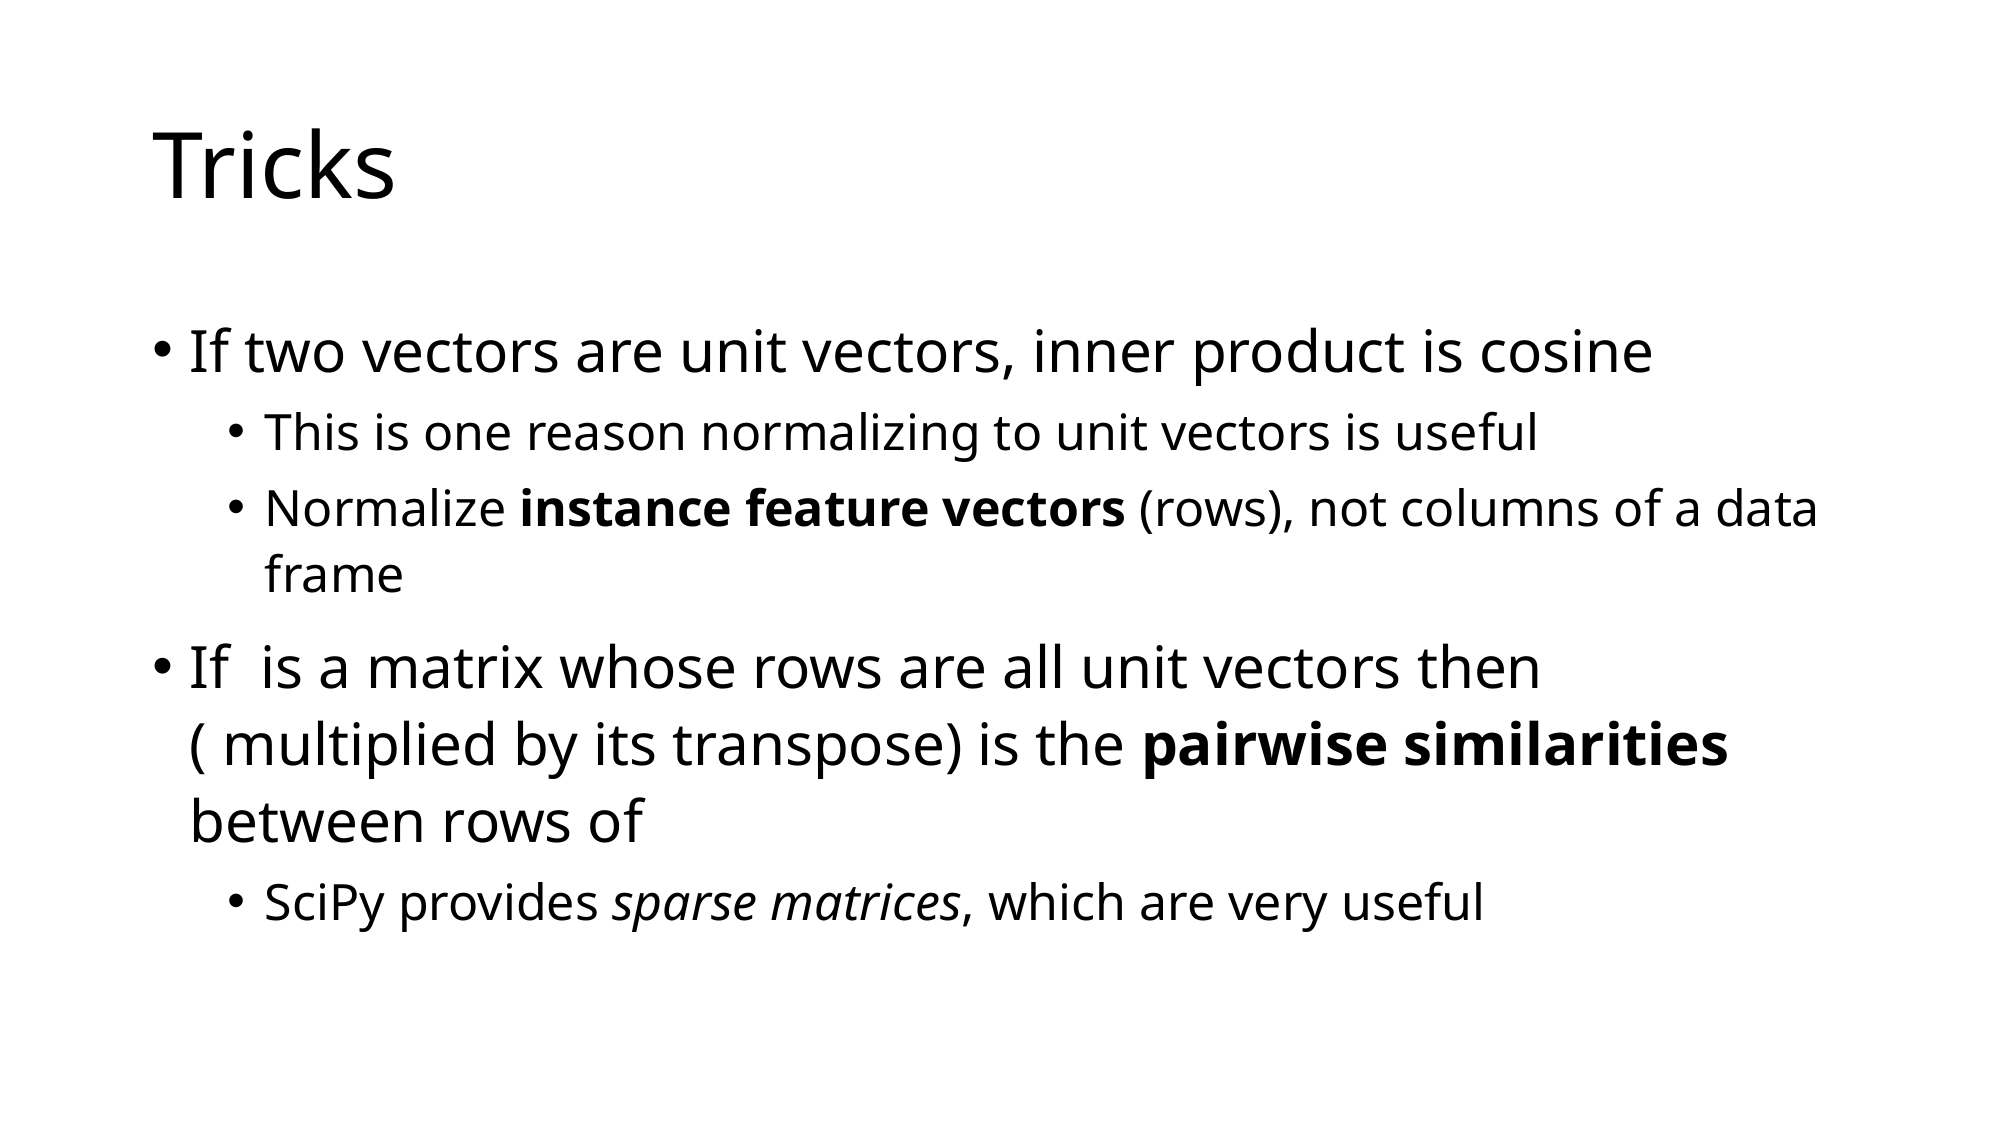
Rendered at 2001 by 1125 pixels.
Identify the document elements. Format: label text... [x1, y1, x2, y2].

title Tricks [137, 59, 1863, 278]
